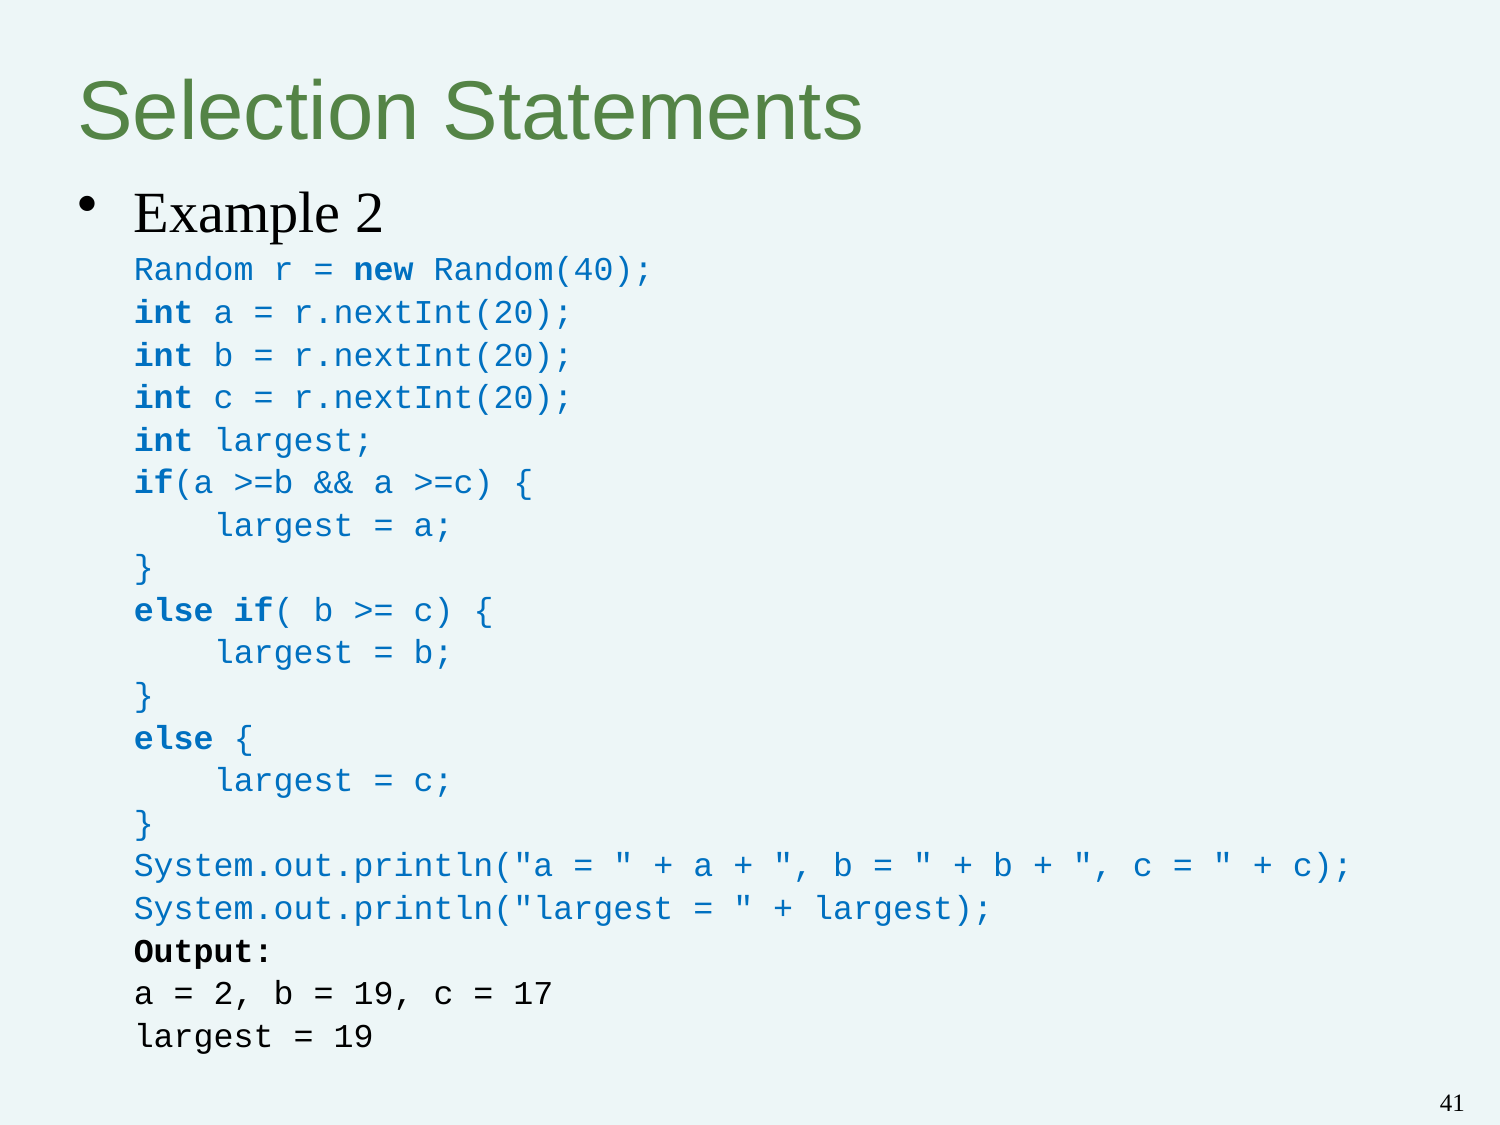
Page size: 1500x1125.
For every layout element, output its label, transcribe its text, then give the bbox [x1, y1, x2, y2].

list Example 2 Random r = new Random(40); int a = r.nextInt(20); int b = r.nextInt(20); int c = r.nextInt(20); int largest; if(a >=b && a >=c) { largest = a; } else if( b >= c) { largest = b; } else { largest = c; } System.out.println("a = " + a + ", b = " + b + ", c = " + c); System.out.println("largest = " + largest); Output: a = 2, b = 19, c = 17 largest = 19 [62, 174, 1438, 1088]
title Selection Statements [62, 12, 1438, 174]
